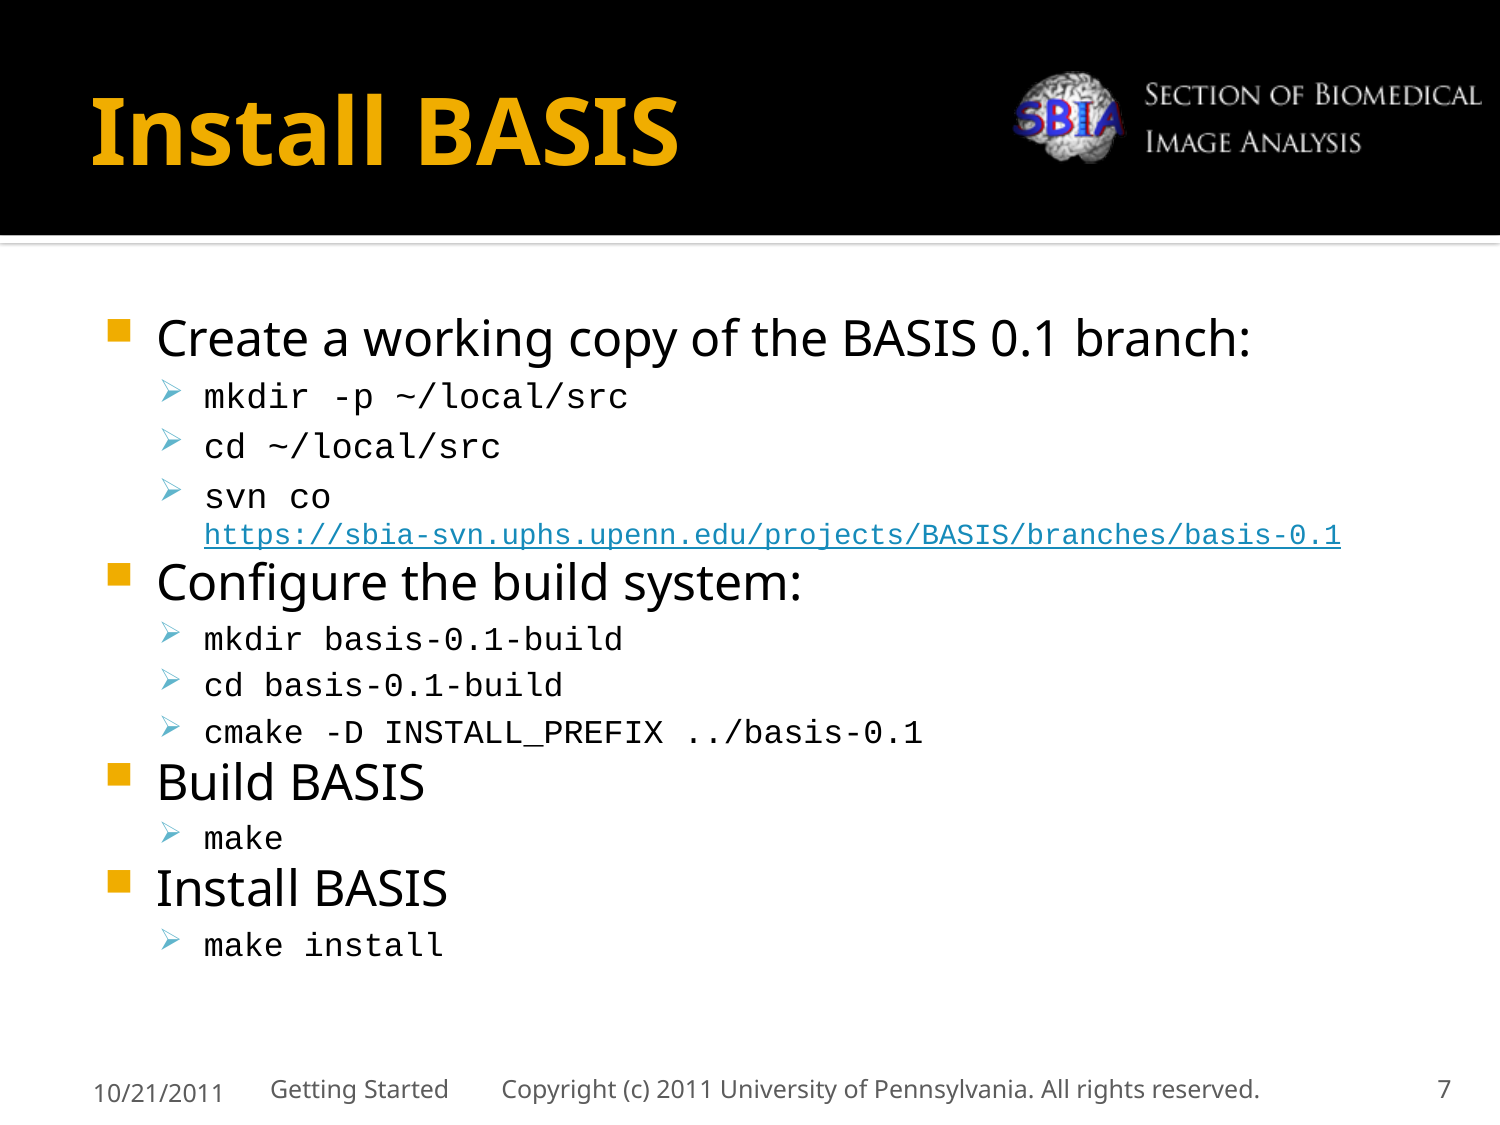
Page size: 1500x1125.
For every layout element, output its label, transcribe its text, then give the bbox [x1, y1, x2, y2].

list Create a working copy of the BASIS 0.1 branch: mkdir -p ~/local/src cd ~/local/src svn co https://sbia-svn.uphs.upenn.edu/projects/BASIS/branches/basis-0.1 Configure the build system: mkdir basis-0.1-build cd basis-0.1-build cmake -D INSTALL_PREFIX ../basis-0.1 Build BASIS make Install BASIS make install [75, 291, 1425, 1050]
footer Getting Started Copyright (c) 2011 University of Pennsylvania. All rights reserved. [262, 1062, 1337, 1108]
picture [1425, 70, 1482, 165]
title Install BASIS [75, 25, 1425, 231]
slide_number 7 [1345, 1062, 1467, 1108]
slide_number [75, 1062, 238, 1108]
